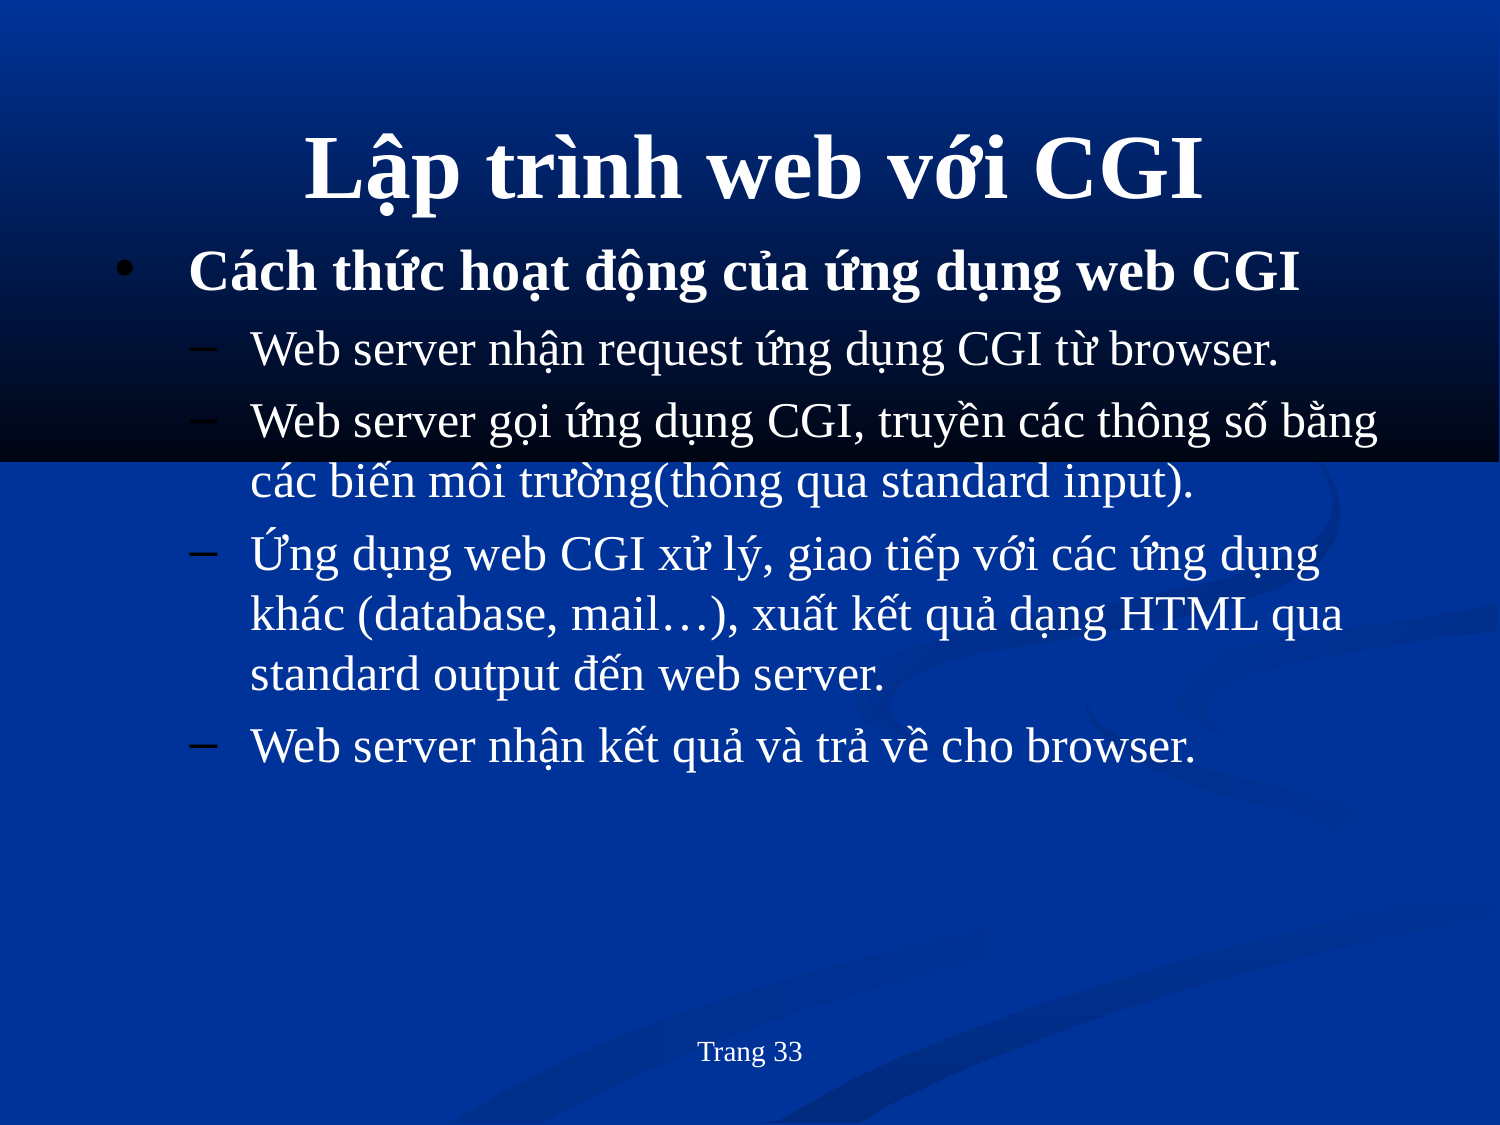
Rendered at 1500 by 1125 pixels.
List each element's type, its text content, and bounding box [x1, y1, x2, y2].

text_box Cách thức hoạt động của ứng dụng web CGI Web server nhận request ứng dụng CGI từ browser. Web server gọi ứng dụng CGI, truyền các thông số bằng các biến môi trường(thông qua standard input). Ứng dụng web CGI xử lý, giao tiếp với các ứng dụng khác (database, mail…), xuất kết quả dạng HTML qua standard output đến web server. Web server nhận kết quả và trả về cho browser. [99, 224, 1438, 938]
text_box Lập trình web với CGI [112, 99, 1375, 224]
text_box Trang 33 [512, 1024, 988, 1103]
